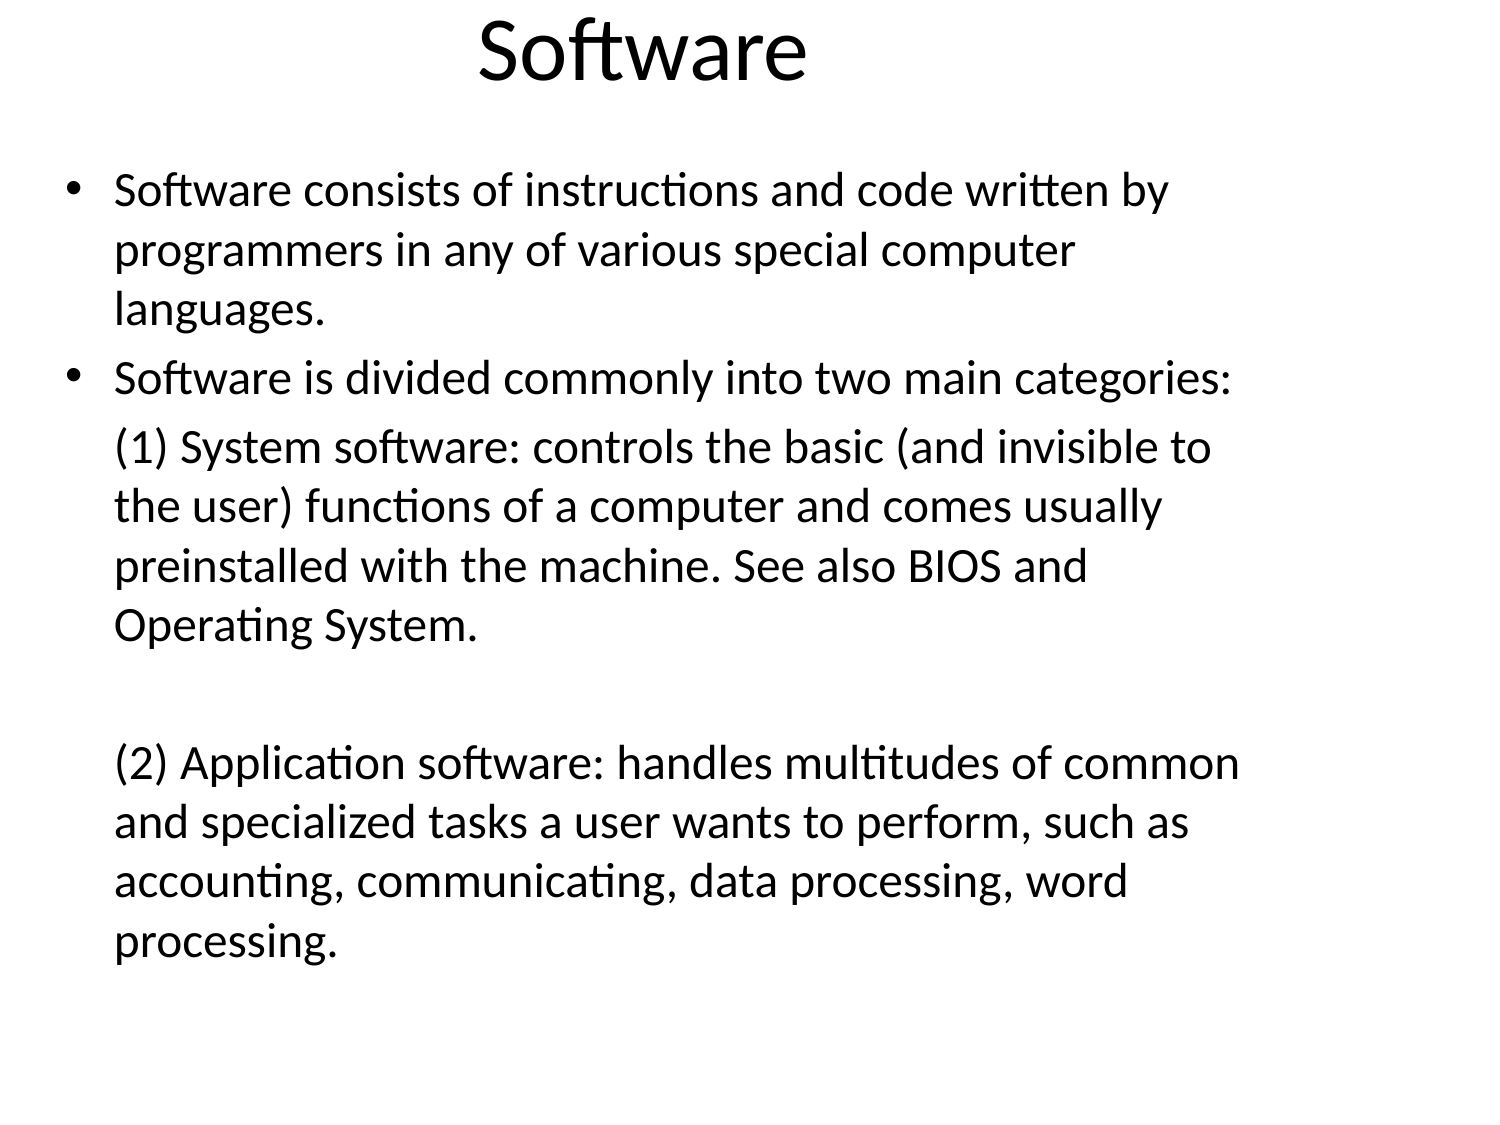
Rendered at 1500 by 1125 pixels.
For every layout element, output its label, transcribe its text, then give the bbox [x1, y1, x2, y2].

title Software [50, 0, 1238, 138]
list Software consists of instructions and code written by programmers in any of various special computer languages. Software is divided commonly into two main categories: (1) System software: controls the basic (and invisible to the user) functions of a computer and comes usually preinstalled with the machine. See also BIOS and Operating System. (2) Application software: handles multitudes of common and specialized tasks a user wants to perform, such as accounting, communicating, data processing, word processing. [50, 149, 1263, 1059]
